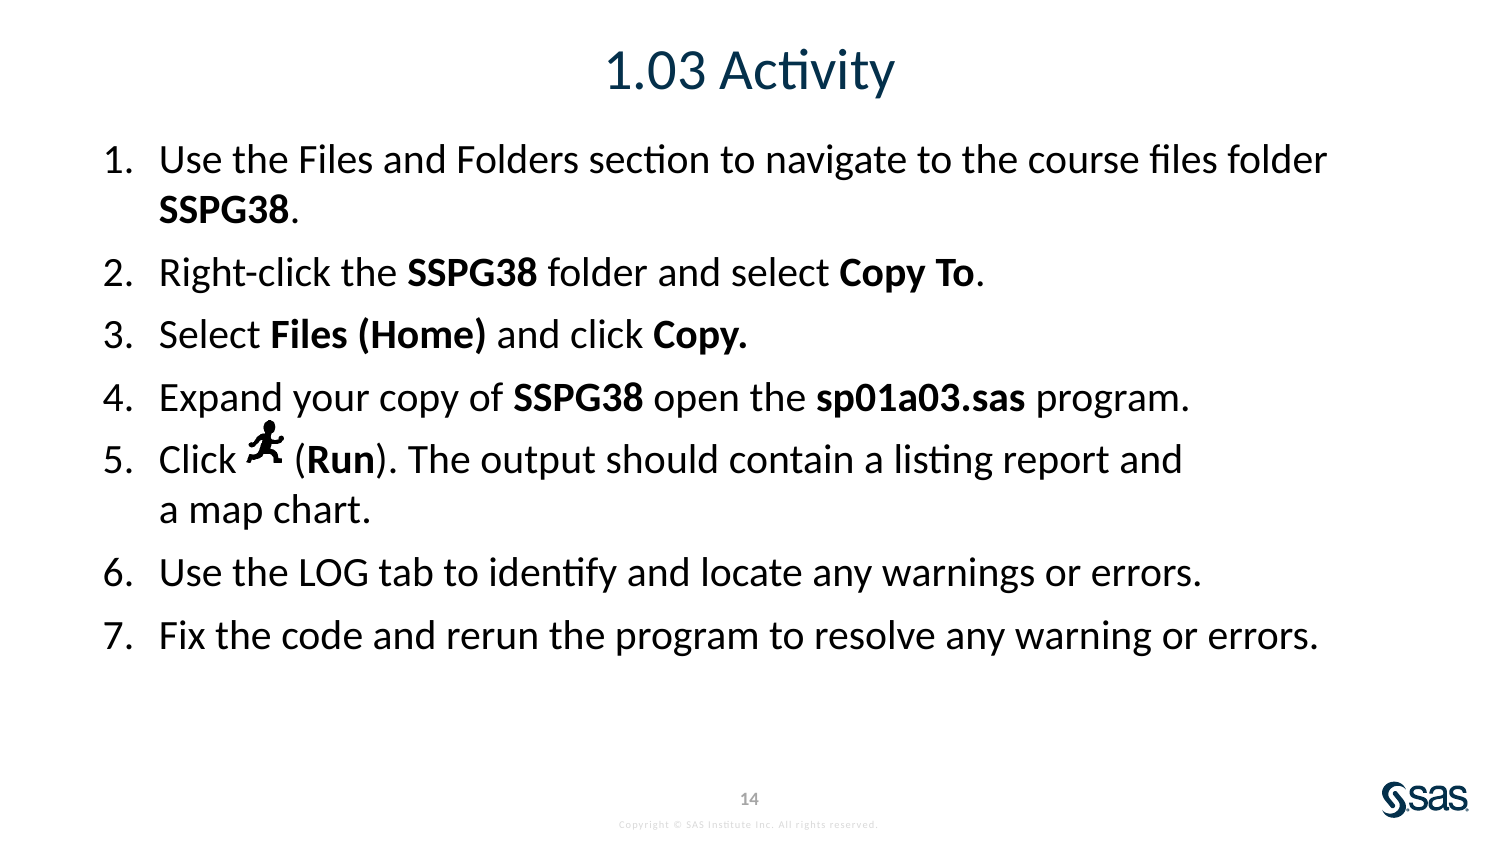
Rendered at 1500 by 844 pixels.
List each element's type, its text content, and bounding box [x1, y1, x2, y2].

list Use the Files and Folders section to navigate to the course files folder SSPG38. Right-click the SSPG38 folder and select Copy To. Select Files (Home) and click Copy. Expand your copy of SSPG38 open the sp01a03.sas program. Click (Run). The output should contain a listing report and a map chart. Use the LOG tab to identify and locate any warnings or errors. Fix the code and rerun the program to resolve any warning or errors. [102, 132, 1398, 730]
picture [245, 420, 284, 463]
title 1.03 Activity [102, 31, 1398, 107]
